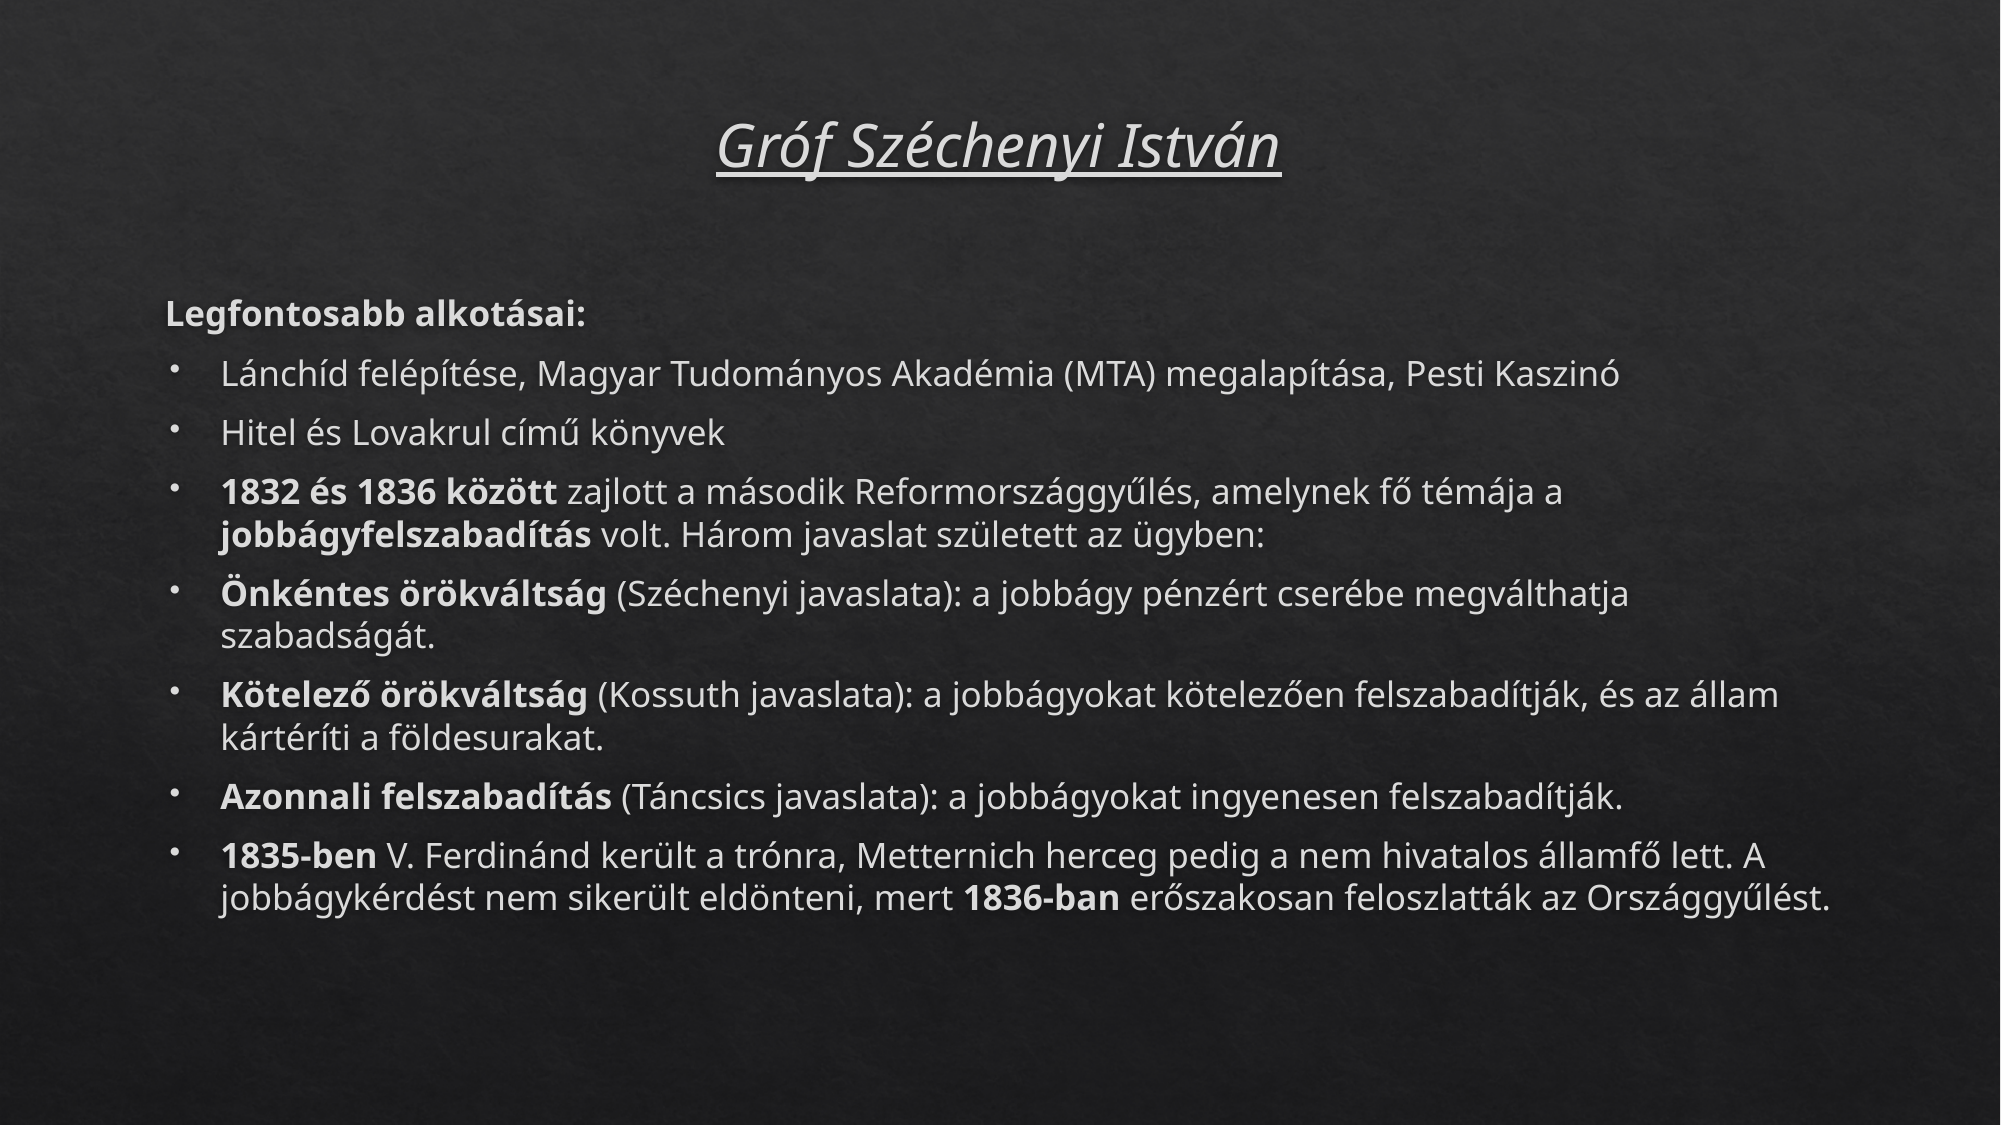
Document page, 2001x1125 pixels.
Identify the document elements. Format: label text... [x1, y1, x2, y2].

list Legfontosabb alkotásai: Lánchíd felépítése, Magyar Tudományos Akadémia (MTA) megalapítása, Pesti Kaszinó Hitel és Lovakrul című könyvek 1832 és 1836 között zajlott a második Reformországgyűlés, amelynek fő témája a jobbágyfelszabadítás volt. Három javaslat született az ügyben: Önkéntes örökváltság (Széchenyi javaslata): a jobbágy pénzért cserébe megválthatja szabadságát. Kötelező örökváltság (Kossuth javaslata): a jobbágyokat kötelezően felszabadítják, és az állam kártéríti a földesurakat. Azonnali felszabadítás (Táncsics javaslata): a jobbágyokat ingyenesen felszabadítják. 1835-ben V. Ferdinánd került a trónra, Metternich herceg pedig a nem hivatalos államfő lett. A jobbágykérdést nem sikerült eldönteni, mert 1836-ban erőszakosan feloszlatták az Országgyűlést. [149, 284, 1849, 950]
title Gróf Széchenyi István [149, 99, 1849, 260]
